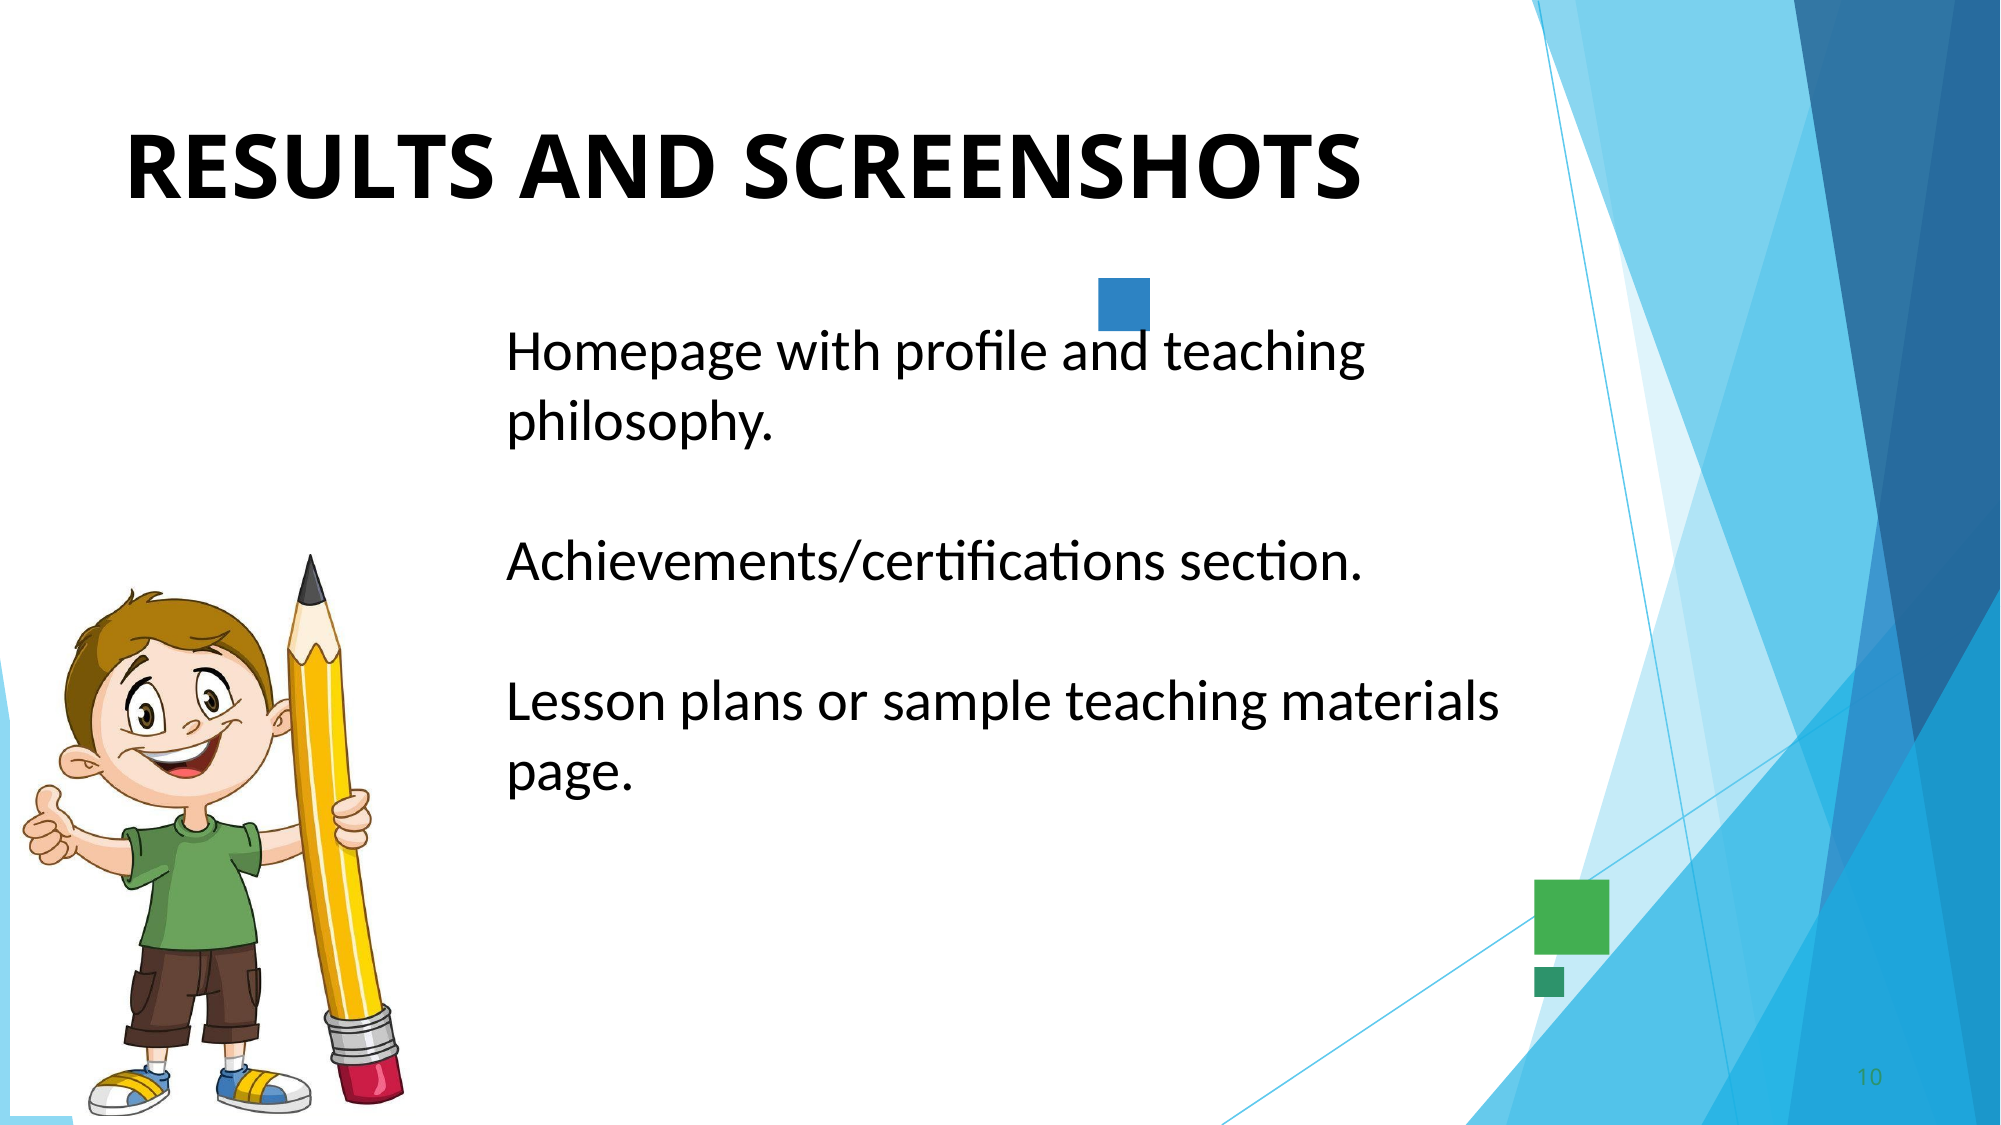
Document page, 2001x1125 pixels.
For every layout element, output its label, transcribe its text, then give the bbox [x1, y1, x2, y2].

title RESULTS AND SCREENSHOTS [121, 107, 1513, 298]
text_box [1098, 298, 1150, 304]
text_box Homepage with profile and teaching philosophy. Achievements/certifications section. Lesson plans or sample teaching materials page. [491, 304, 1592, 880]
text_box [1534, 967, 1565, 997]
picture [10, 554, 416, 1116]
text_box 10 [1849, 1061, 1888, 1095]
text_box [1534, 879, 1610, 955]
